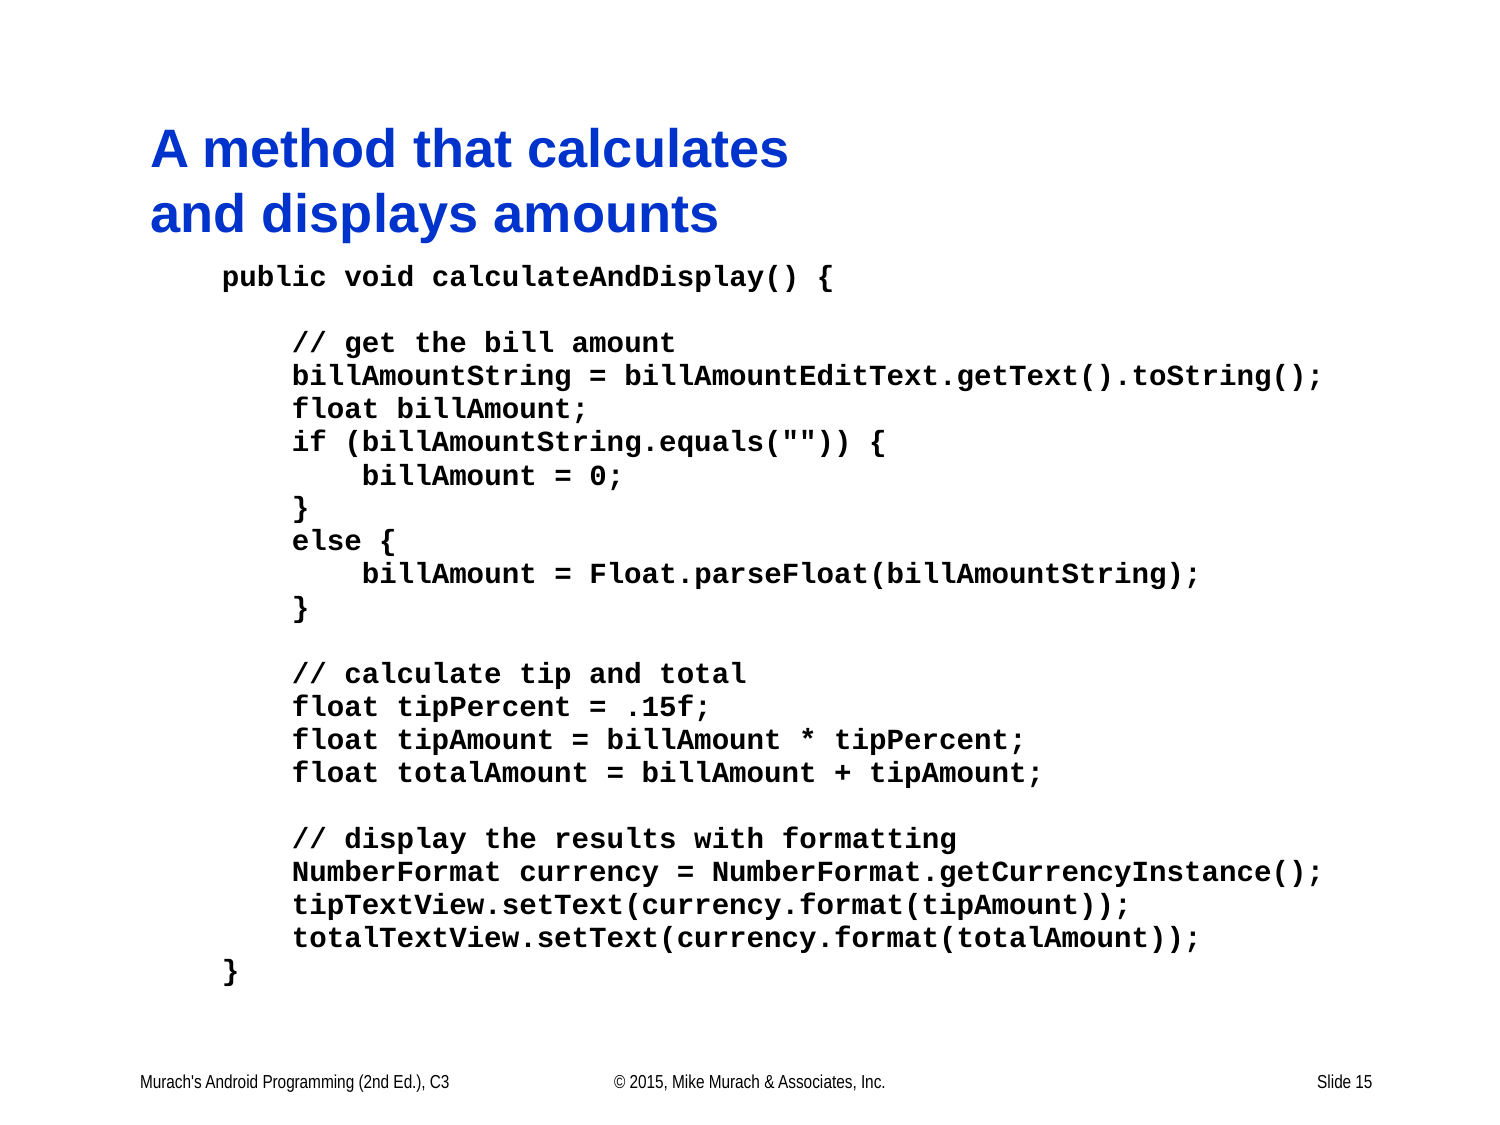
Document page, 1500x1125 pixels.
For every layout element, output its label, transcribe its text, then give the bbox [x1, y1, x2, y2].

title A method that calculates and displays amounts [150, 112, 1350, 244]
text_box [164, 262, 1363, 1000]
slide_number Murach's Android Programming (2nd Ed.), C3 [125, 1025, 474, 1100]
footer © 2015, Mike Murach & Associates, Inc. [474, 1025, 1025, 1100]
slide_number Slide 15 [1074, 1025, 1388, 1100]
